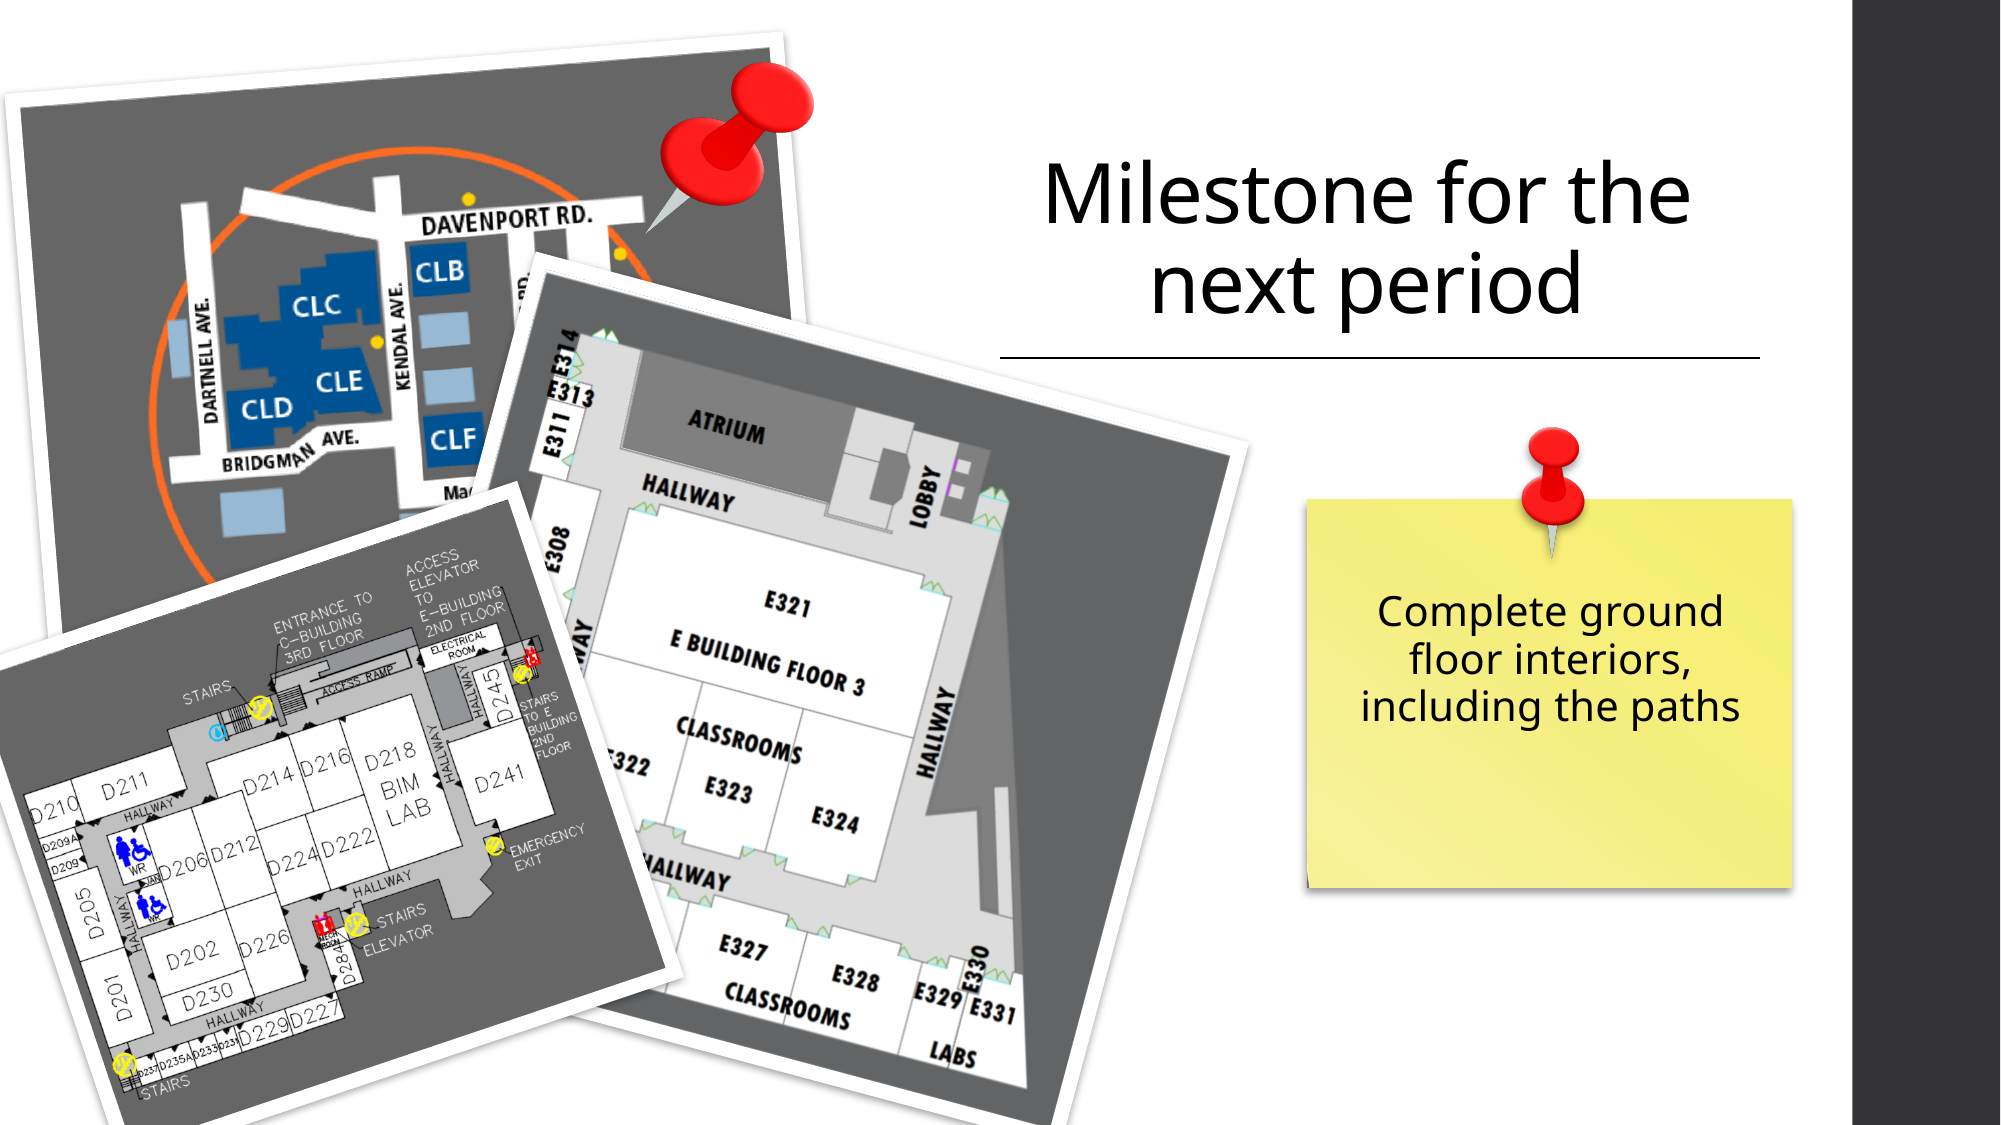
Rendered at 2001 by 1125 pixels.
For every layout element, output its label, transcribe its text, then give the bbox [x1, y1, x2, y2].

picture [1306, 416, 1793, 889]
picture [0, 48, 1230, 1125]
title Milestone for the next period [975, 16, 1760, 340]
